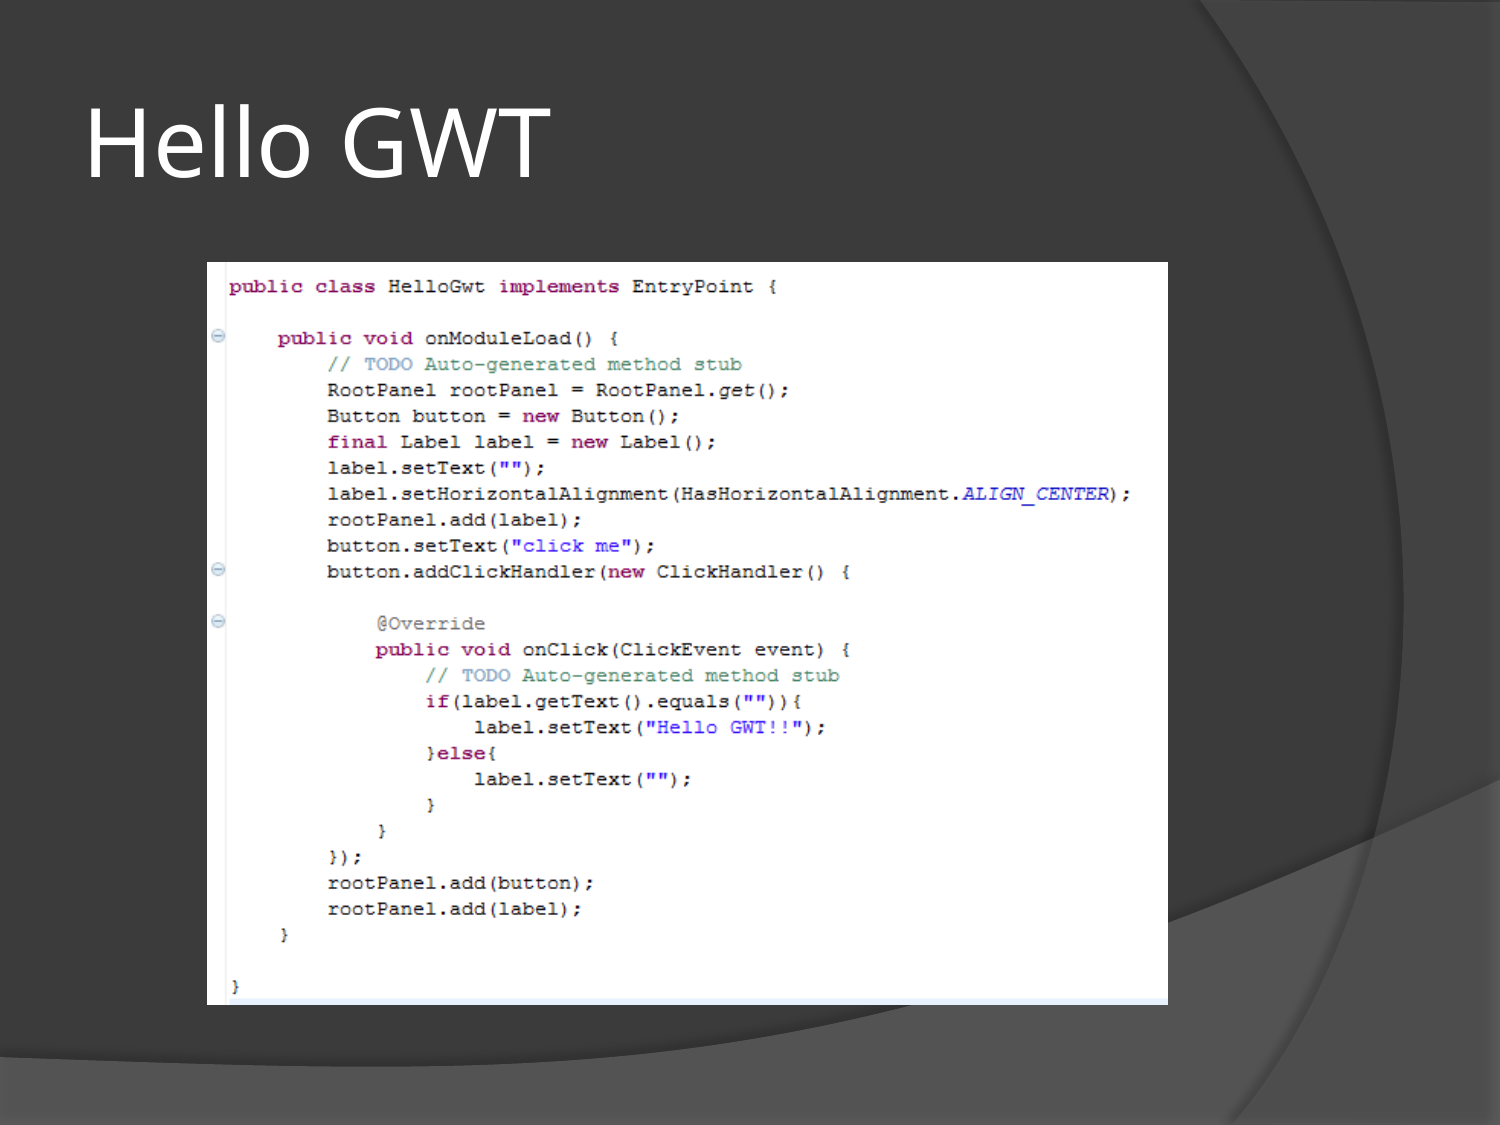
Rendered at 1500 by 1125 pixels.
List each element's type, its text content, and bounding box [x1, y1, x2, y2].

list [206, 262, 1168, 1006]
title Hello GWT [75, 45, 1300, 233]
